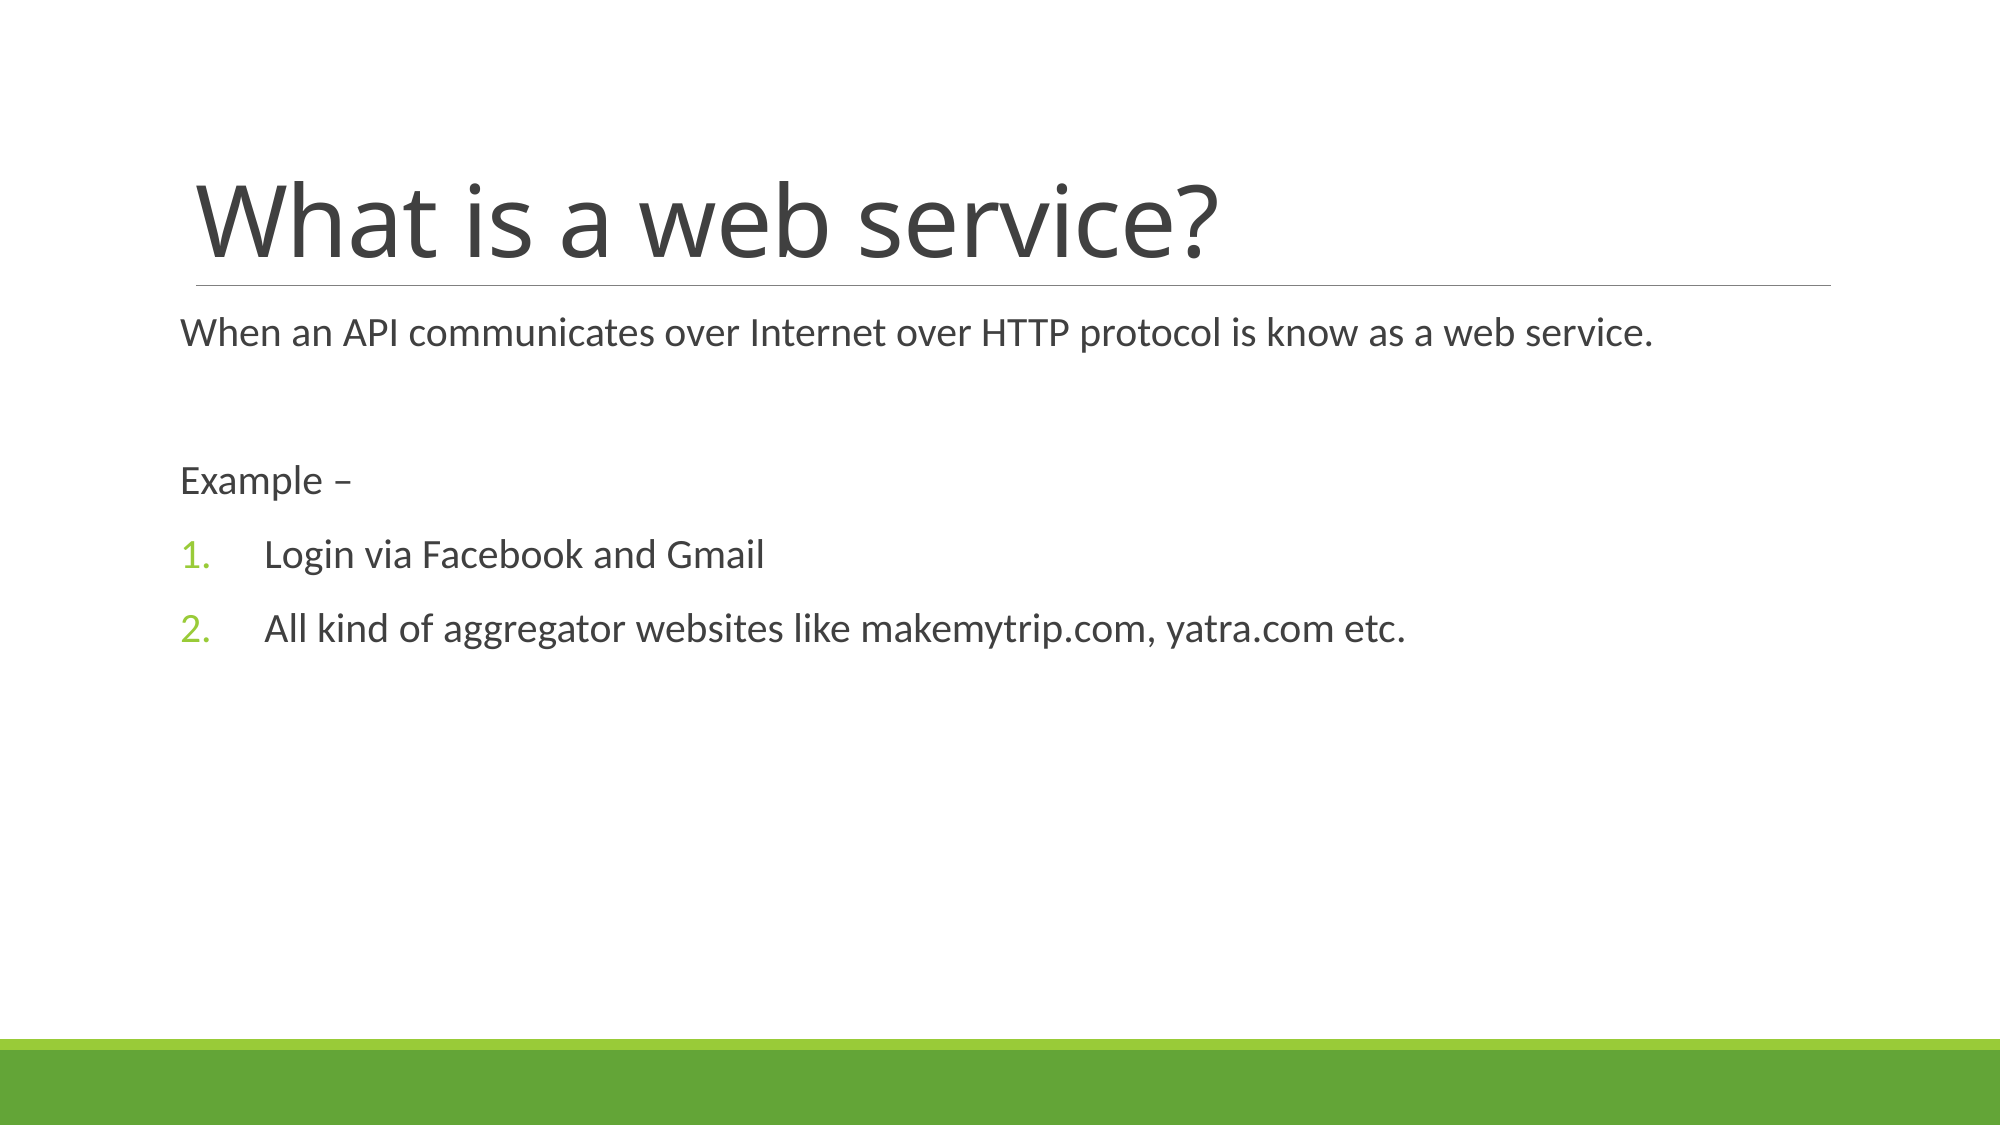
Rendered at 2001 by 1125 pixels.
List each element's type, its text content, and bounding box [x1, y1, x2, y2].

title What is a web service? [180, 47, 1830, 285]
list When an API communicates over Internet over HTTP protocol is know as a web service. Example – Login via Facebook and Gmail All kind of aggregator websites like makemytrip.com, yatra.com etc. [180, 302, 1830, 963]
